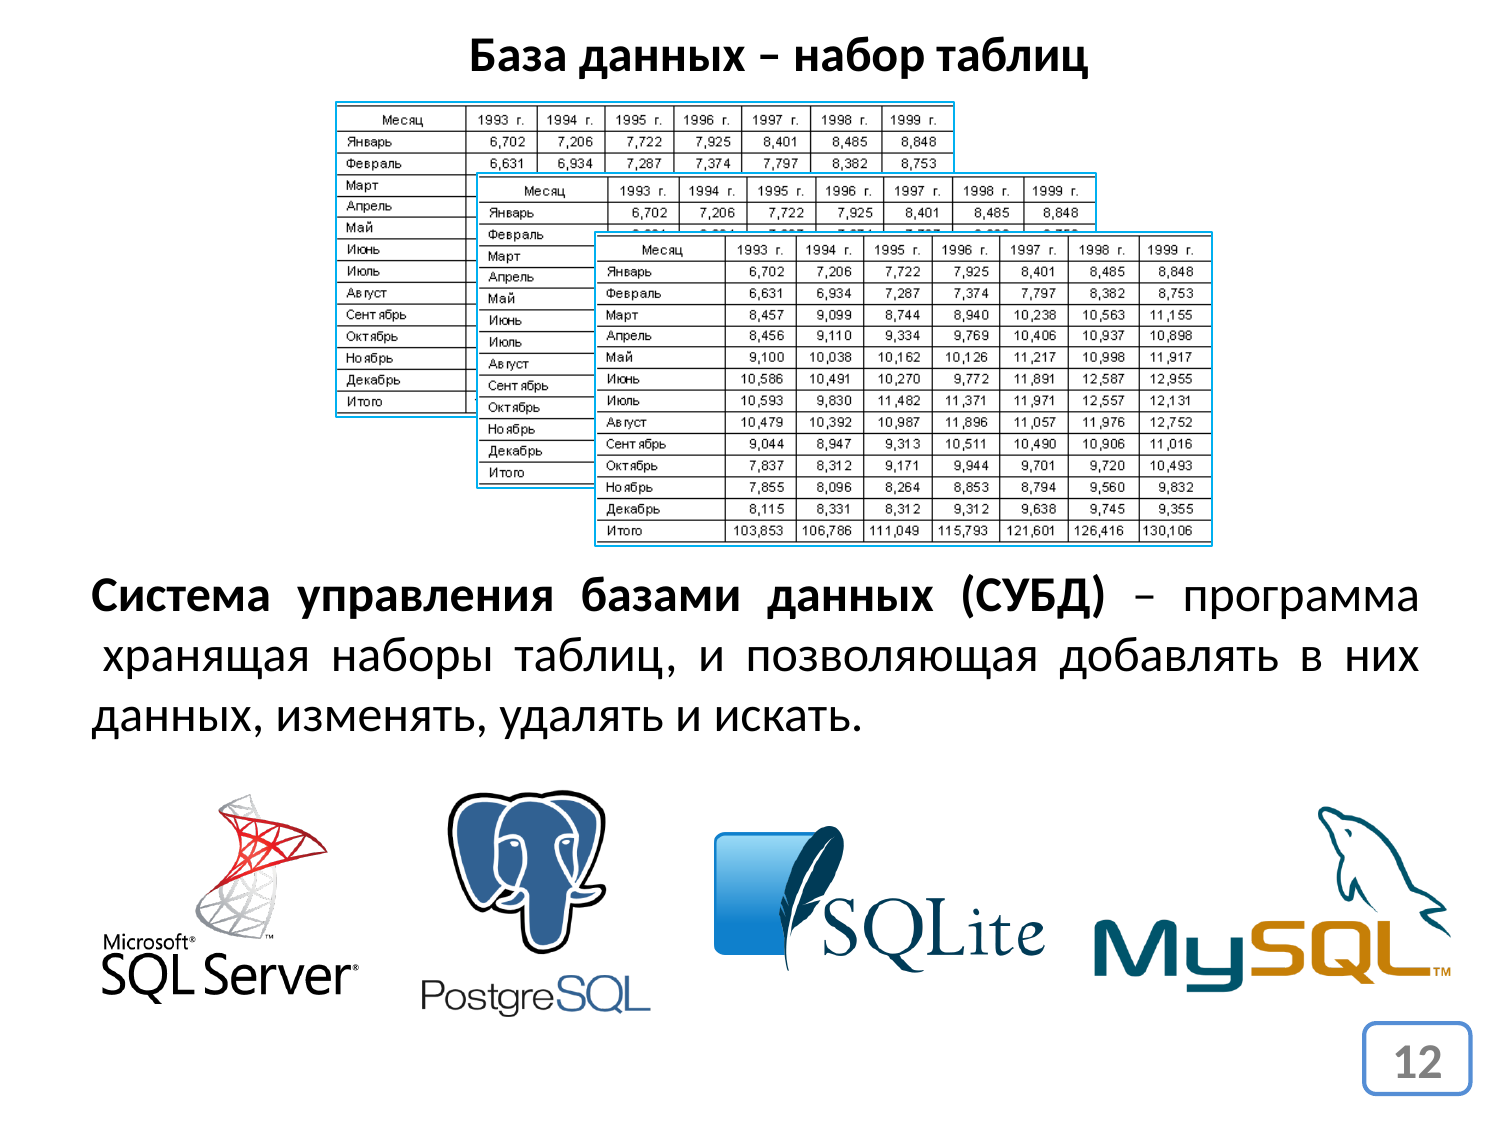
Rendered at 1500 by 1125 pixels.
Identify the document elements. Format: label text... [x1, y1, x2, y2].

picture [100, 792, 361, 1007]
picture [338, 104, 952, 415]
text_box Система управления базами данных (СУБД) – программа хранящая наборы таблиц, и позволяющая добавлять в них данных, изменять, удалять и искать. [76, 554, 1436, 750]
picture [704, 816, 1054, 982]
text_box База данных – набор таблиц [454, 14, 1104, 89]
picture [597, 234, 1210, 544]
picture [399, 751, 666, 1048]
picture [479, 175, 1094, 486]
picture [1092, 804, 1453, 994]
text_box 12 [1362, 1021, 1473, 1097]
